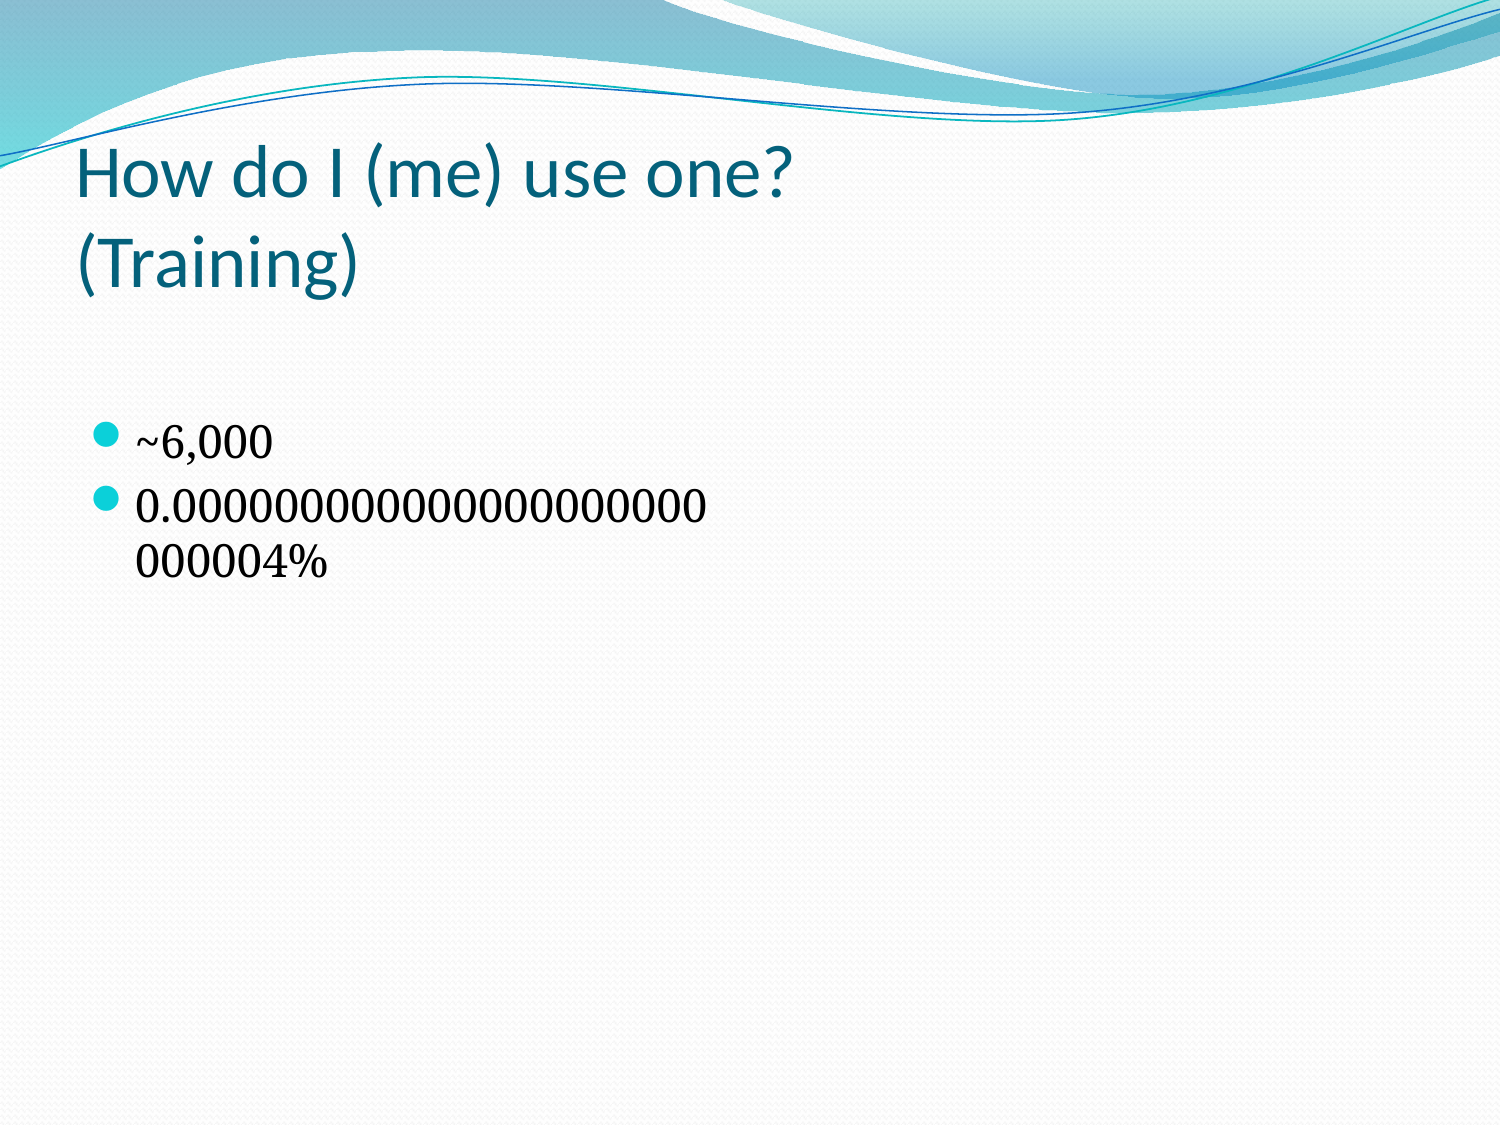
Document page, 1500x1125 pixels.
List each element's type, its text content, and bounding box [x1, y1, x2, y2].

title How do I (me) use one? (Training) [75, 115, 1425, 303]
list ~6,000 0.000000000000000000000000004% [75, 412, 738, 1044]
